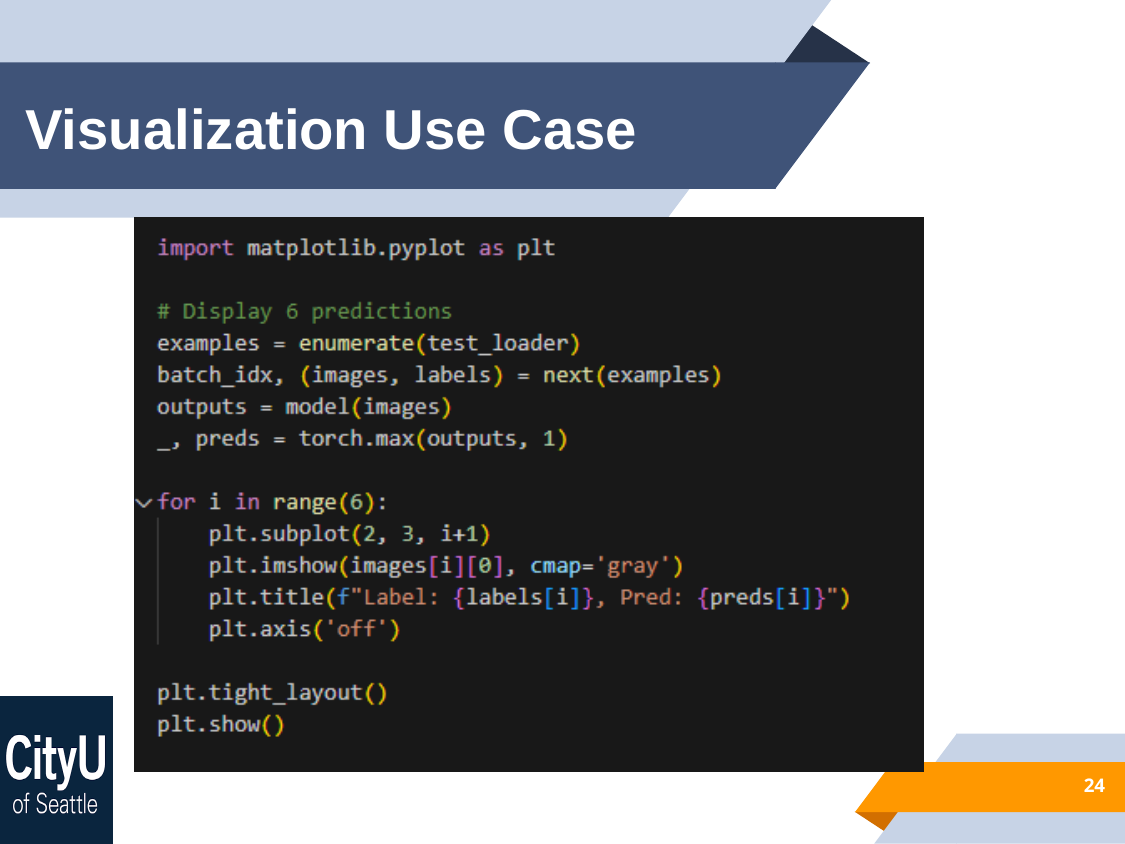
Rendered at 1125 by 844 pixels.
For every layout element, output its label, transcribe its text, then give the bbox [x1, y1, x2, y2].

picture [0, 696, 113, 844]
title Visualization Use Case [10, 64, 776, 190]
slide_number 24 [937, 760, 1121, 813]
picture [134, 217, 925, 772]
